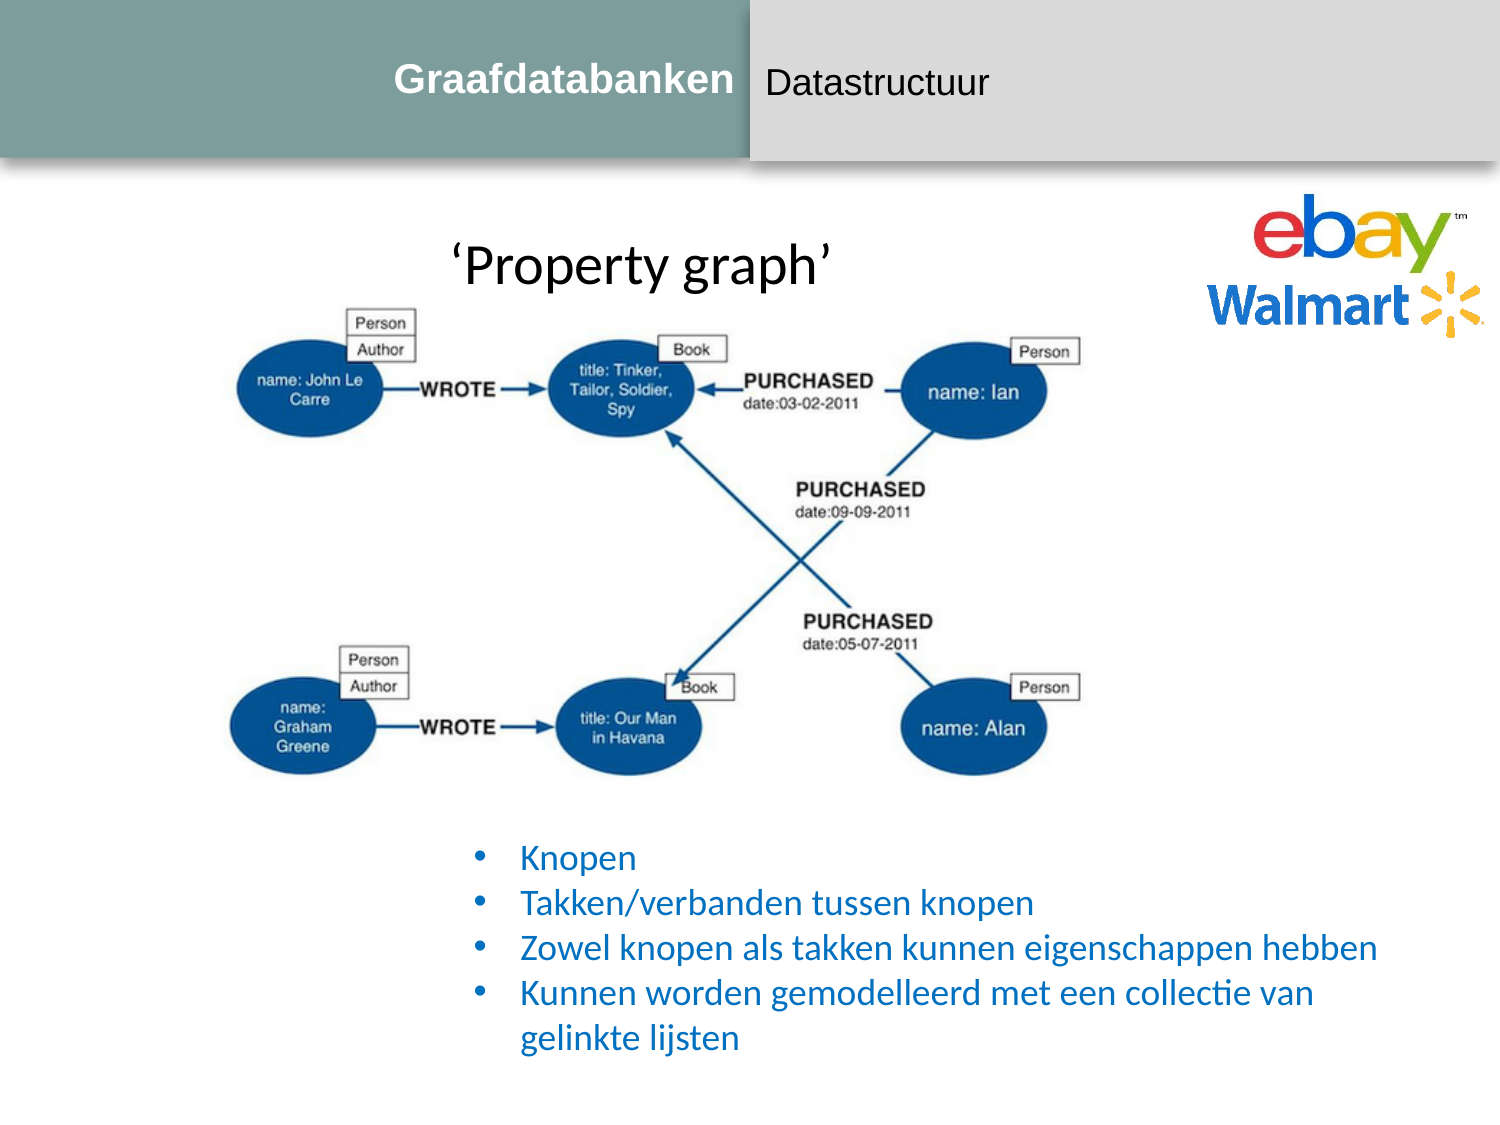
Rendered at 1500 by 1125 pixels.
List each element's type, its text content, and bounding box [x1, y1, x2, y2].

text_box ‘Property graph’ [435, 219, 849, 291]
picture [175, 292, 1108, 790]
picture [1206, 190, 1484, 338]
list Datastructuur [750, 0, 1500, 161]
text_box Knopen Takken/verbanden tussen knopen Zowel knopen als takken kunnen eigenschappen hebben Kunnen worden gemodelleerd met een collectie van gelinkte lijsten [458, 825, 1416, 1066]
title Graafdatabanken [0, 0, 750, 158]
